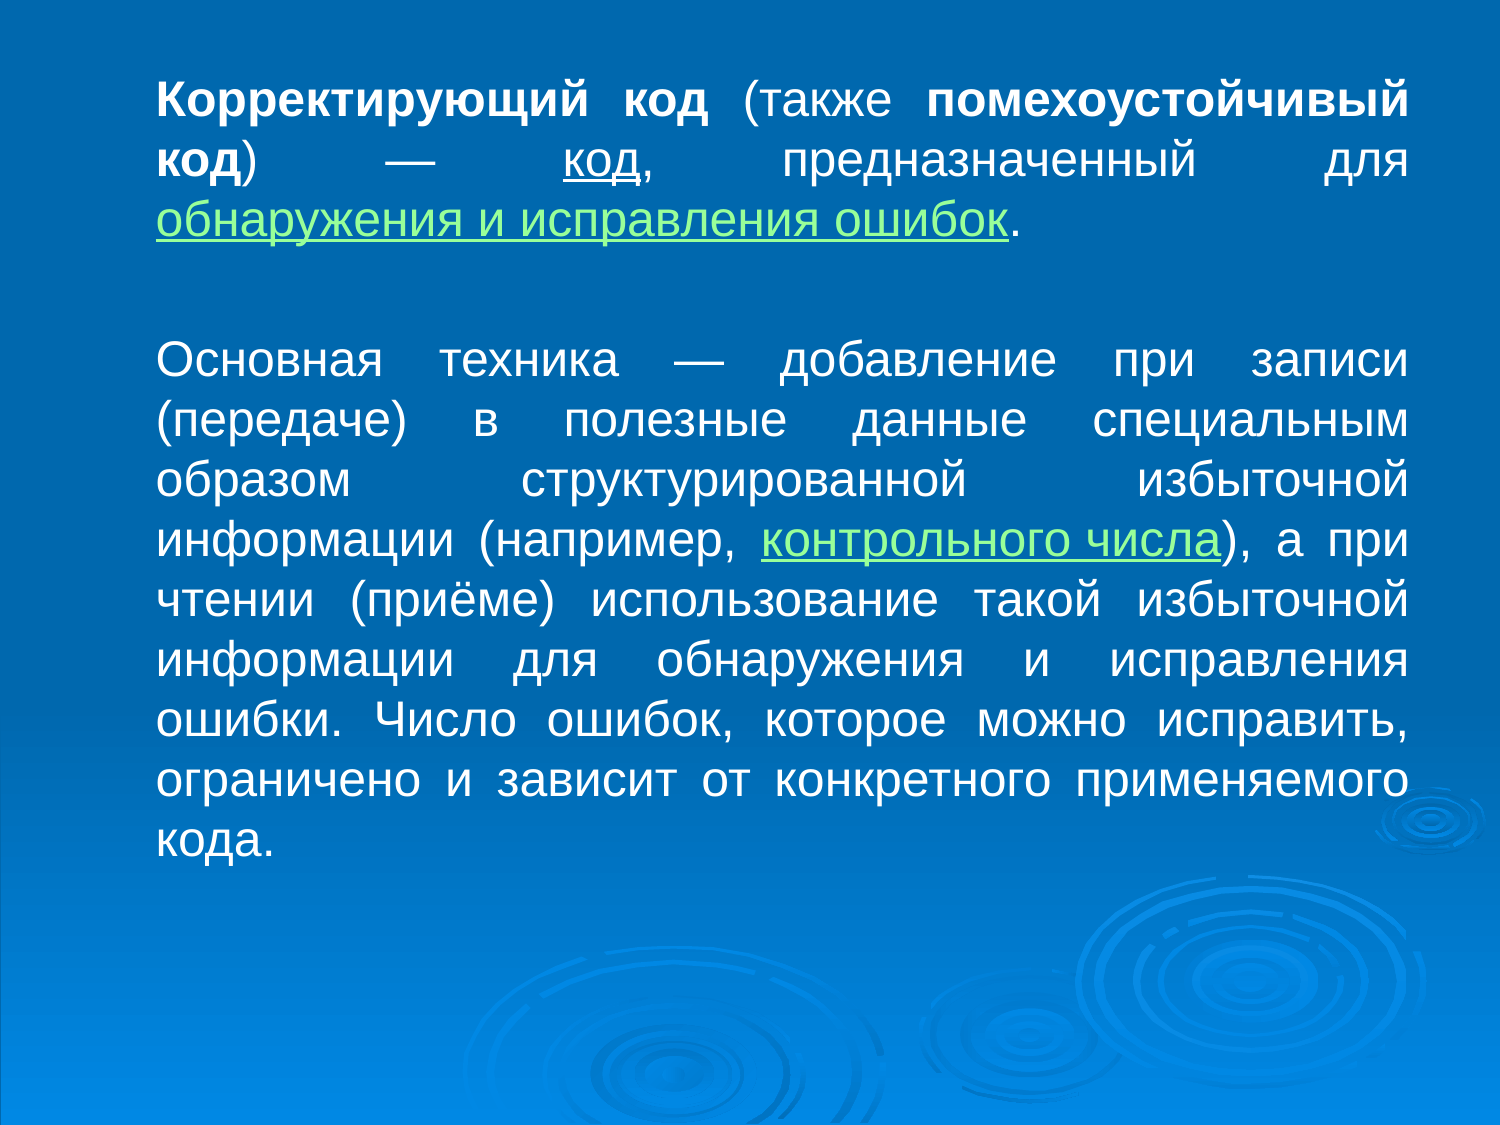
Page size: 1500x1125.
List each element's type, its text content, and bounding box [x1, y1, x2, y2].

list Корректирующий код (также помехоустойчивый код) — код, предназначенный для обнаружения и исправления ошибок. Основная техника — добавление при записи (передаче) в полезные данные специальным образом структурированной избыточной информации (например, контрольного числа), а при чтении (приёме) использование такой избыточной информации для обнаружения и исправления ошибки. Число ошибок, которое можно исправить, ограничено и зависит от конкретного применяемого кода. [140, 58, 1426, 1006]
